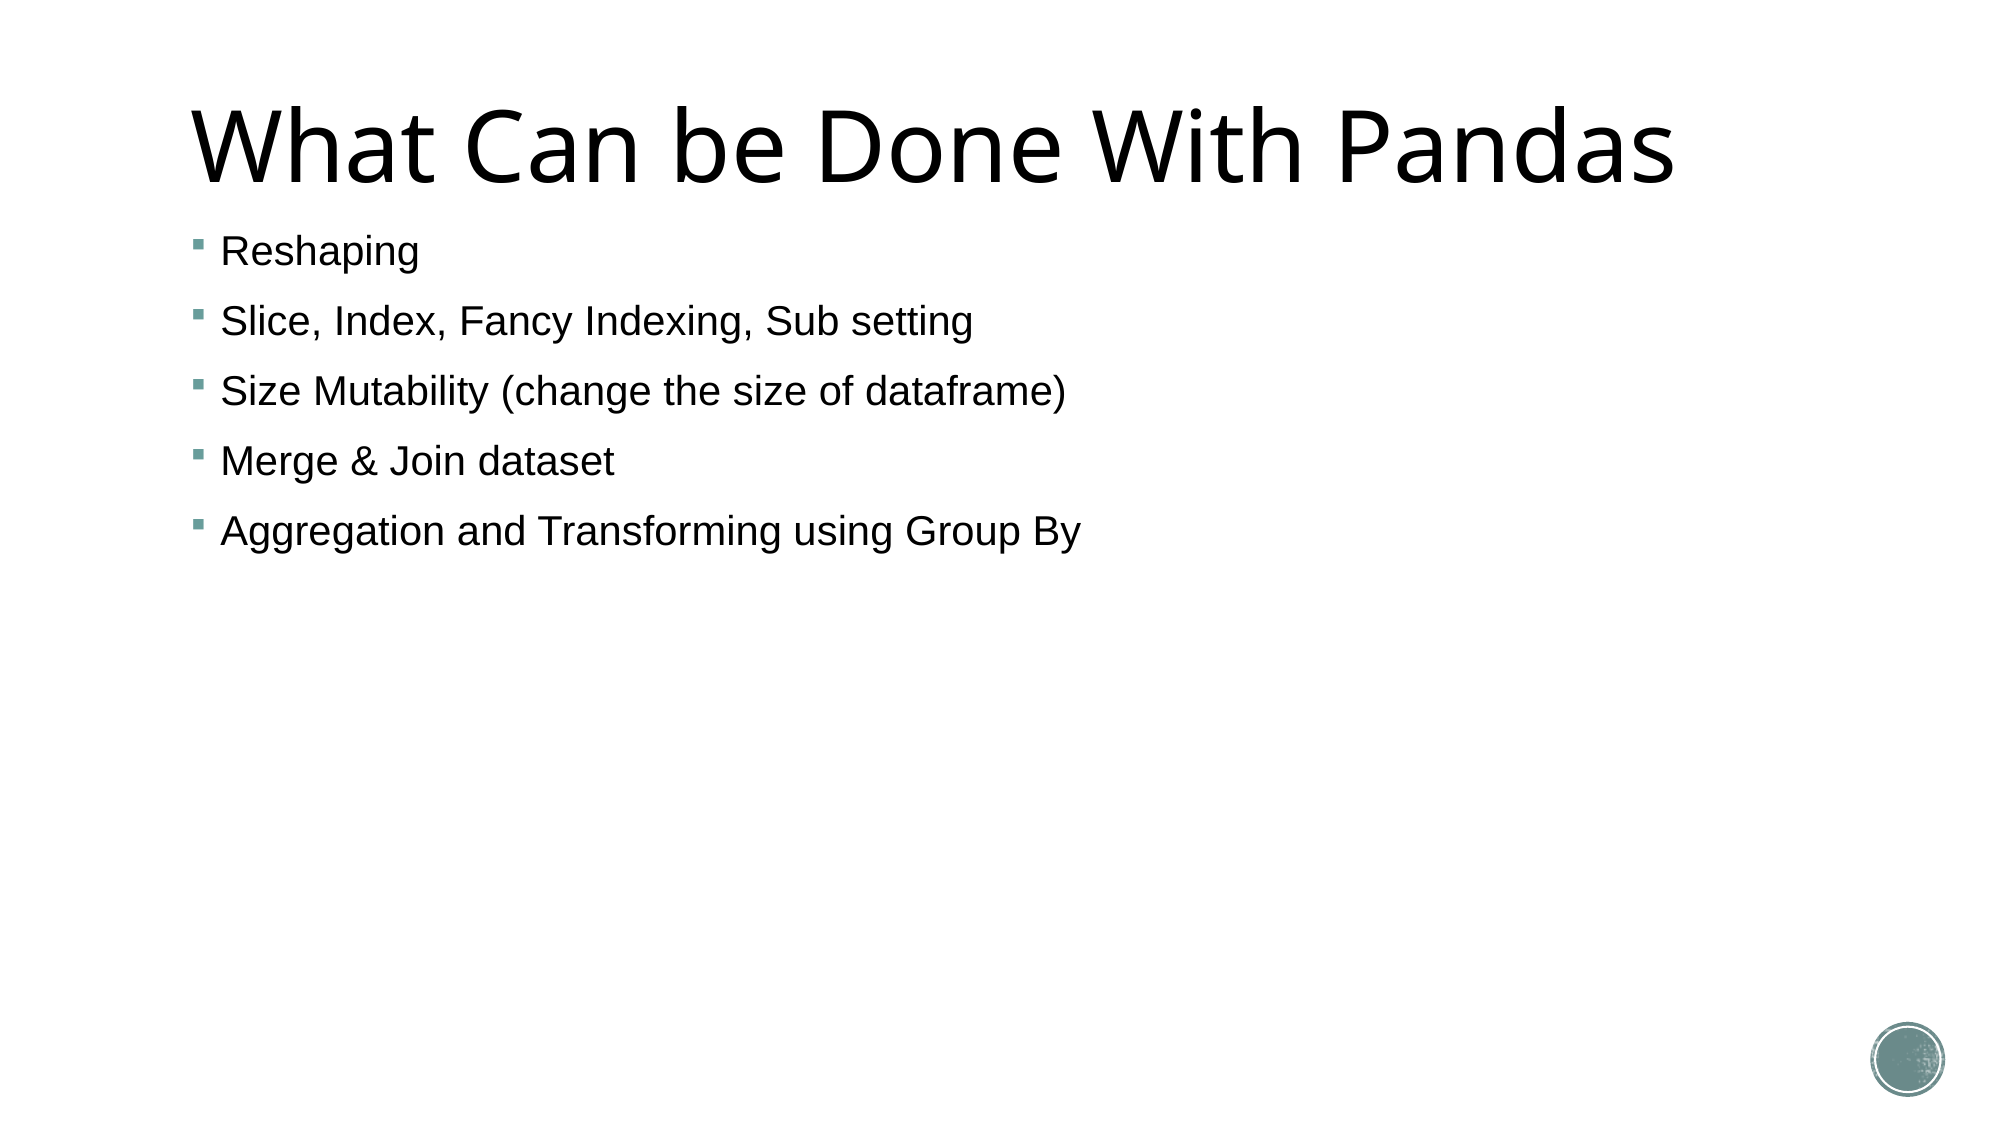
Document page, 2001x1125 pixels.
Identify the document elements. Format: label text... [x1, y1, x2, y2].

list Reshaping Slice, Index, Fancy Indexing, Sub setting Size Mutability (change the size of dataframe) Merge & Join dataset Aggregation and Transforming using Group By [175, 221, 1826, 1013]
title What Can be Done With Pandas [175, 79, 1826, 221]
